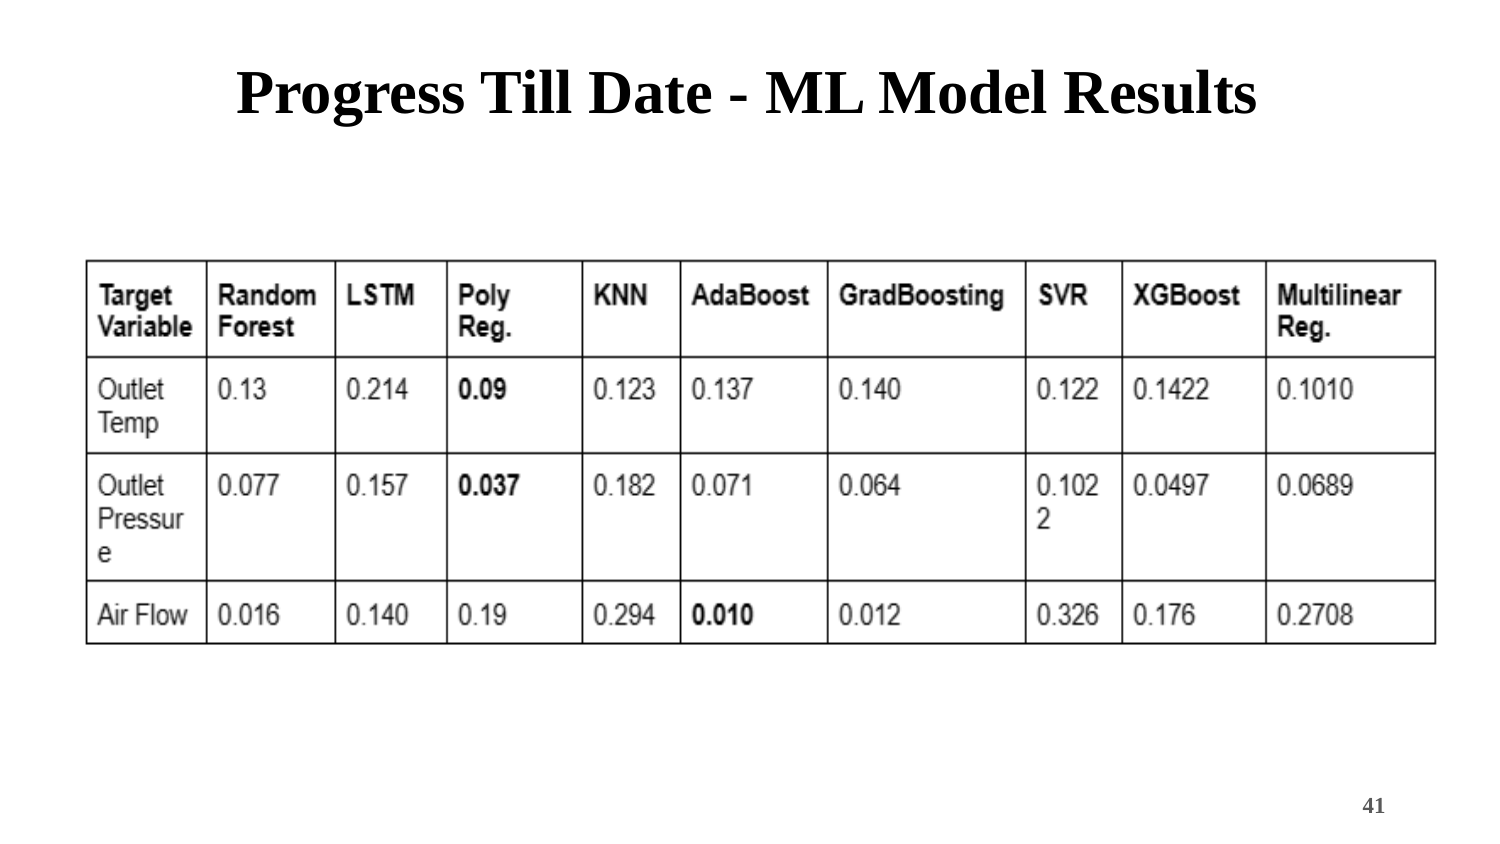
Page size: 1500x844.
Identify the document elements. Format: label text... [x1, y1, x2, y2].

picture [80, 257, 1440, 645]
text_box Progress Till Date - ML Model Results [177, 44, 1318, 142]
slide_number ‹#› [1059, 782, 1397, 827]
